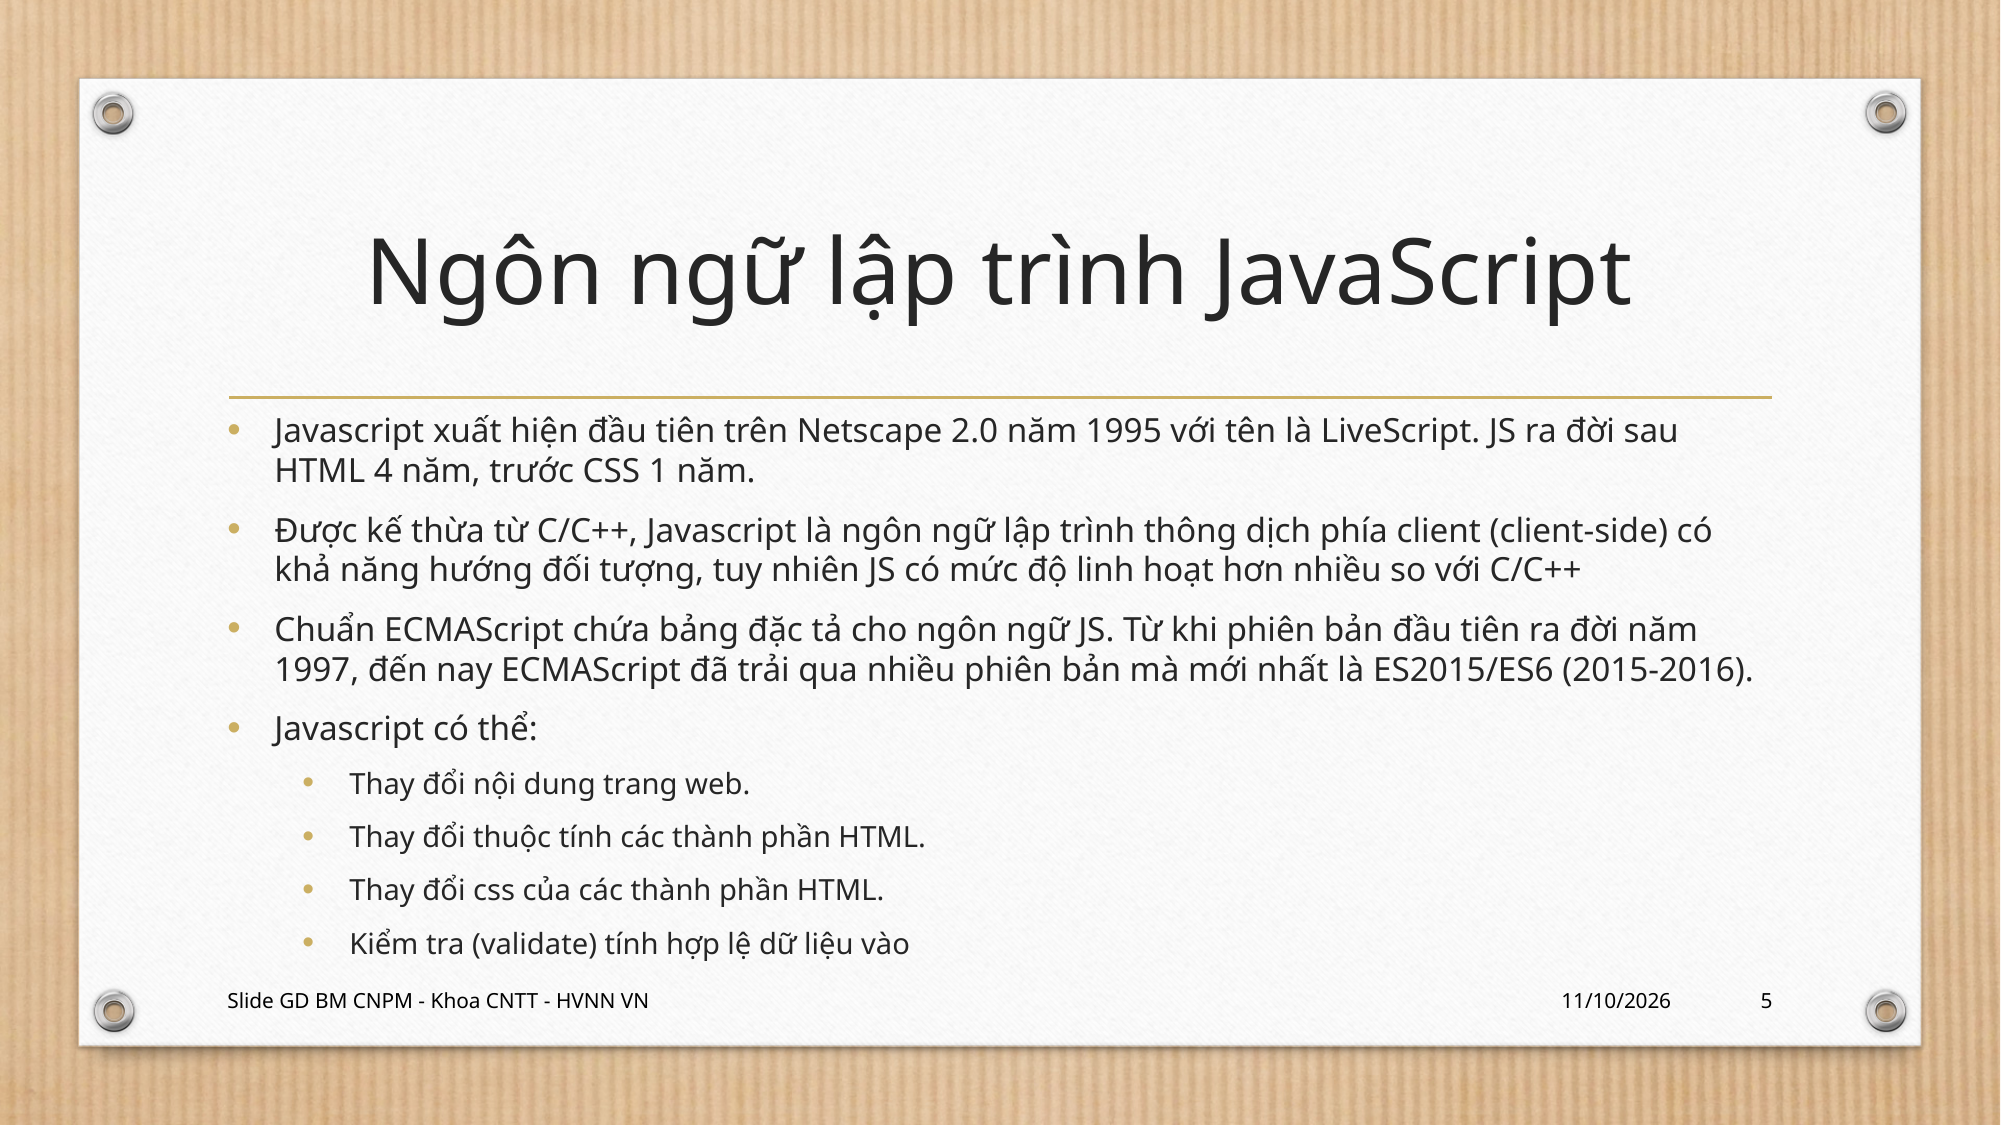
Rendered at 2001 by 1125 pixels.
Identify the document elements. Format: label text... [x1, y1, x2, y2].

footer Slide GD BM CNPM - Khoa CNTT - HVNN VN [212, 979, 1411, 1025]
title Ngôn ngữ lập trình JavaScript [212, 161, 1788, 375]
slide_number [1423, 979, 1686, 1025]
slide_number 5 [1698, 979, 1788, 1025]
picture [0, 0, 2001, 1125]
list Javascript xuất hiện đầu tiên trên Netscape 2.0 năm 1995 với tên là LiveScript. JS ra đời sau HTML 4 năm, trước CSS 1 năm. Được kế thừa từ C/C++, Javascript là ngôn ngữ lập trình thông dịch phía client (client-side) có khả năng hướng đối tượng, tuy nhiên JS có mức độ linh hoạt hơn nhiều so với C/C++ Chuẩn ECMAScript chứa bảng đặc tả cho ngôn ngữ JS. Từ khi phiên bản đầu tiên ra đời năm 1997, đến nay ECMAScript đã trải qua nhiều phiên bản mà mới nhất là ES2015/ES6 (2015-2016). Javascript có thể: Thay đổi nội dung trang web. Thay đổi thuộc tính các thành phần HTML. Thay đổi css của các thành phần HTML. Kiểm tra (validate) tính hợp lệ dữ liệu vào [212, 402, 1788, 964]
